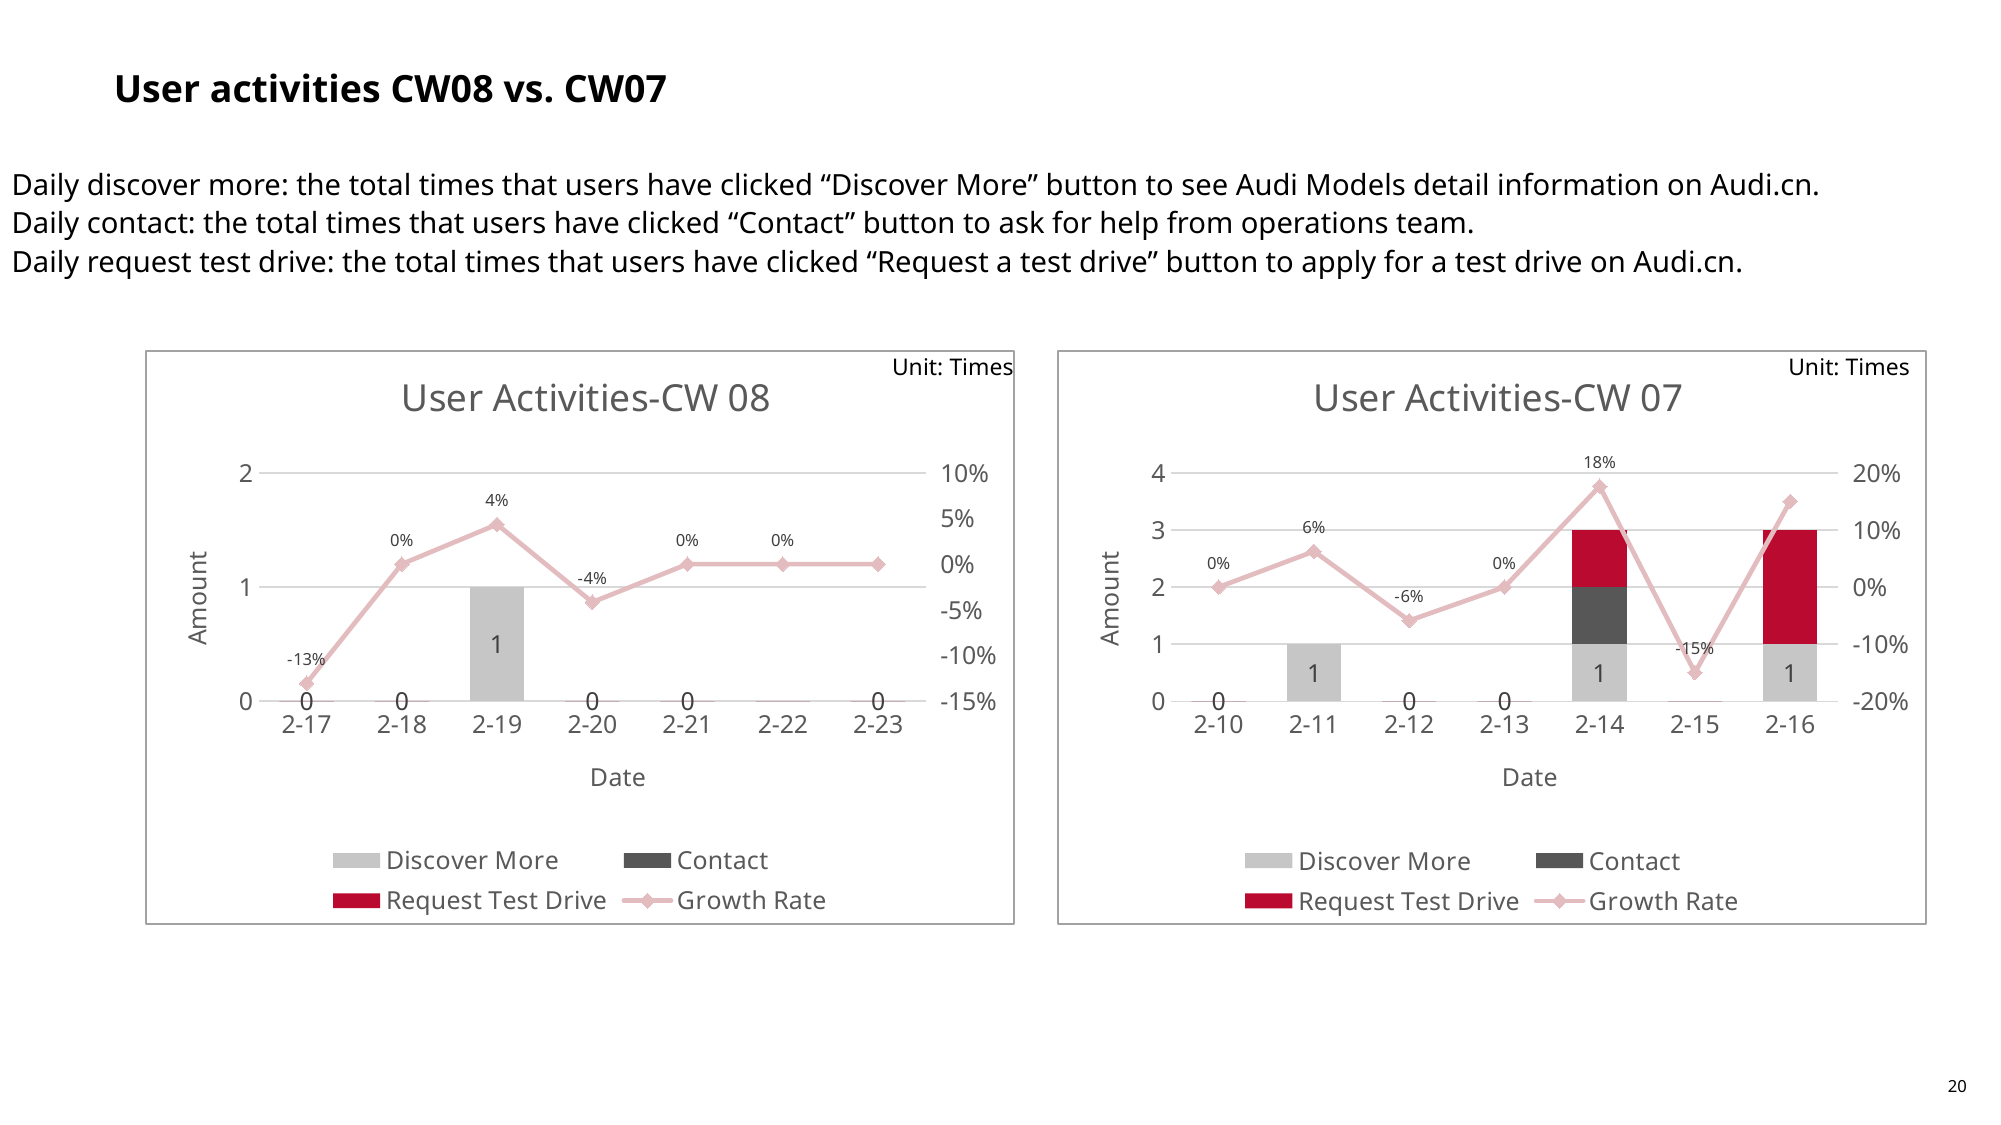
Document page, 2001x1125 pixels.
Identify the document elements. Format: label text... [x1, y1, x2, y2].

chart [144, 349, 1016, 926]
chart [1056, 349, 1928, 926]
title User activities CW08 vs. CW07 [114, 60, 1975, 161]
text_box Daily discover more: the total times that users have clicked “Discover More” button to see Audi Models detail information on Audi.cn. Daily contact: the total times that users have clicked “Contact” button to ask for help from operations team. Daily request test drive: the total times that users have clicked “Request a test drive” button to apply for a test drive on Audi.cn. [11, 162, 1822, 278]
